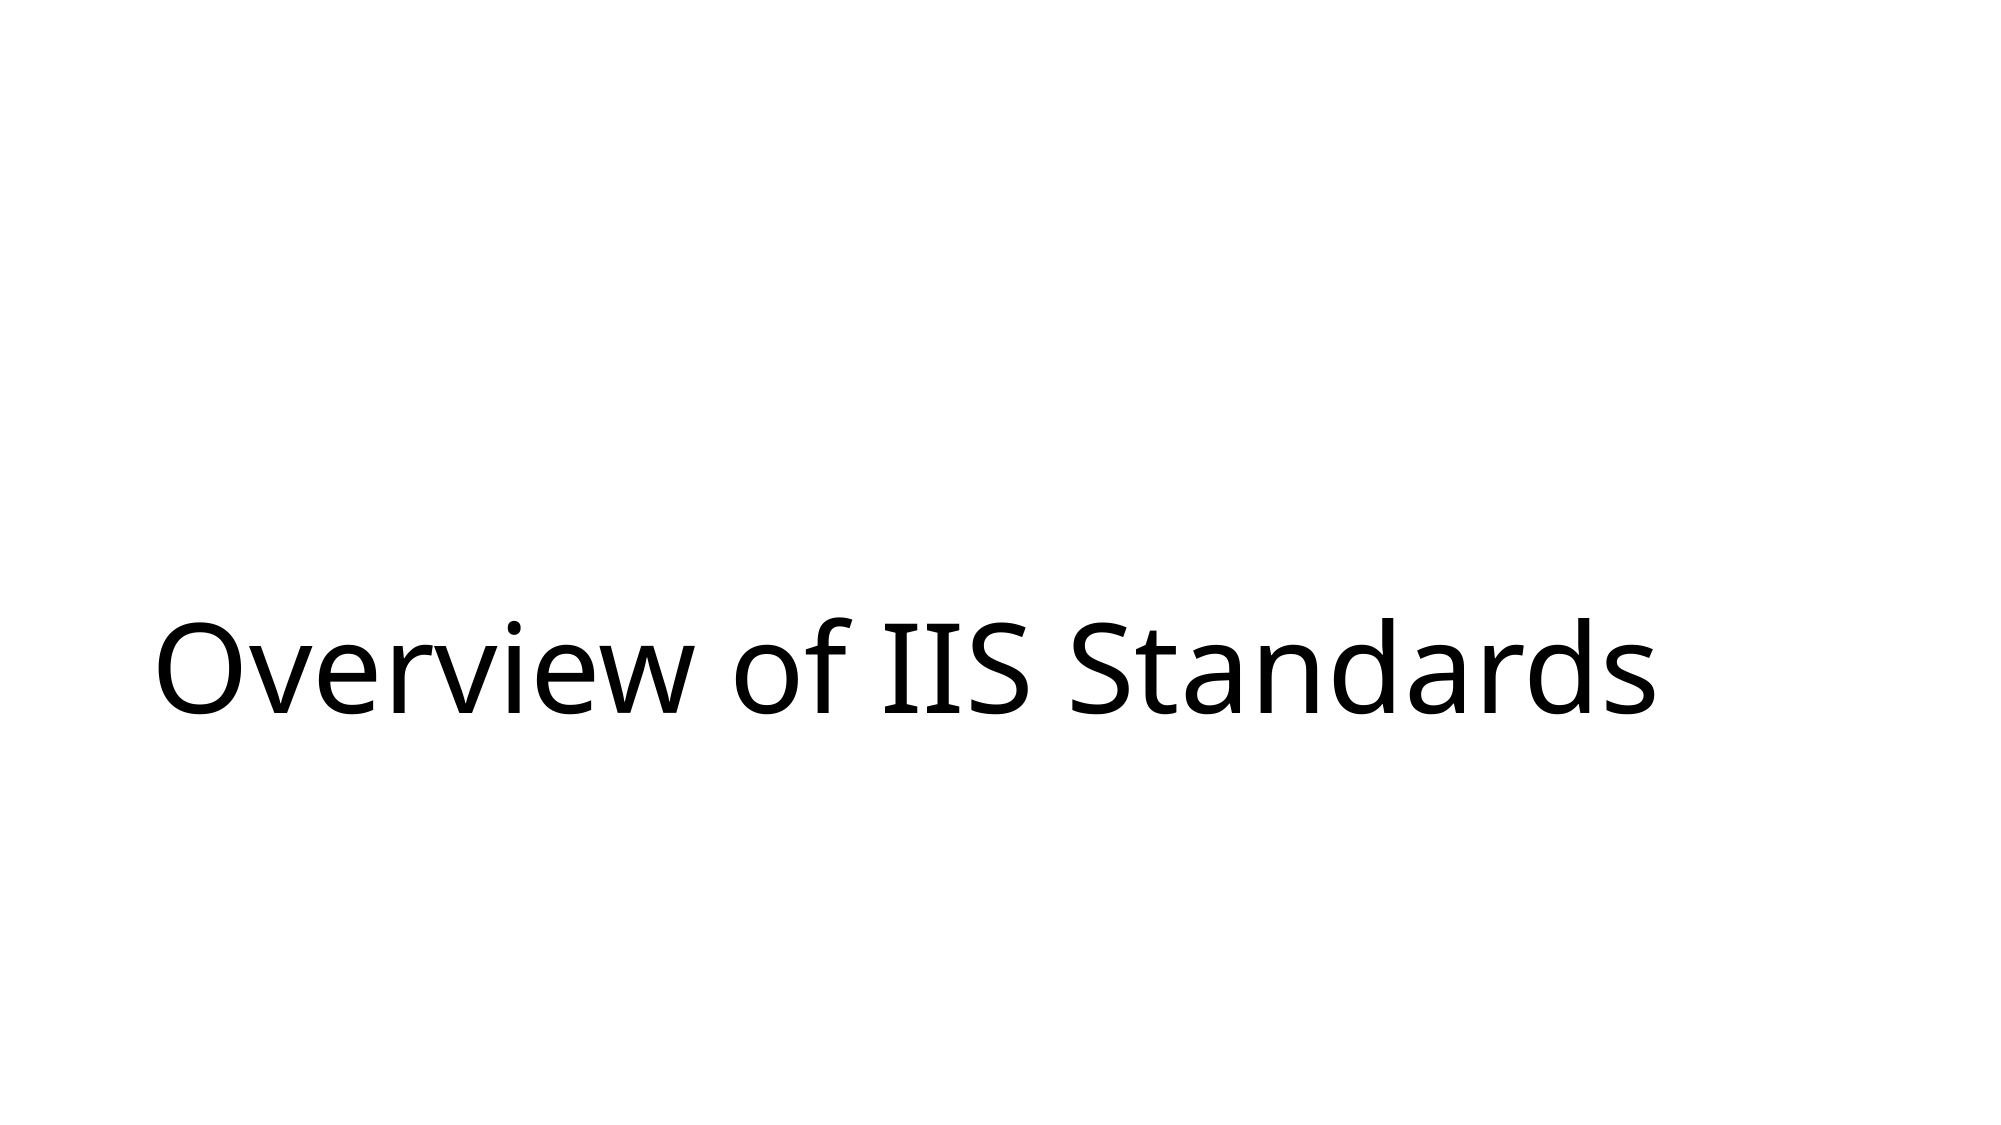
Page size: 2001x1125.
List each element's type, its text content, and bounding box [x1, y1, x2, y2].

title Overview of IIS Standards [136, 280, 1862, 749]
